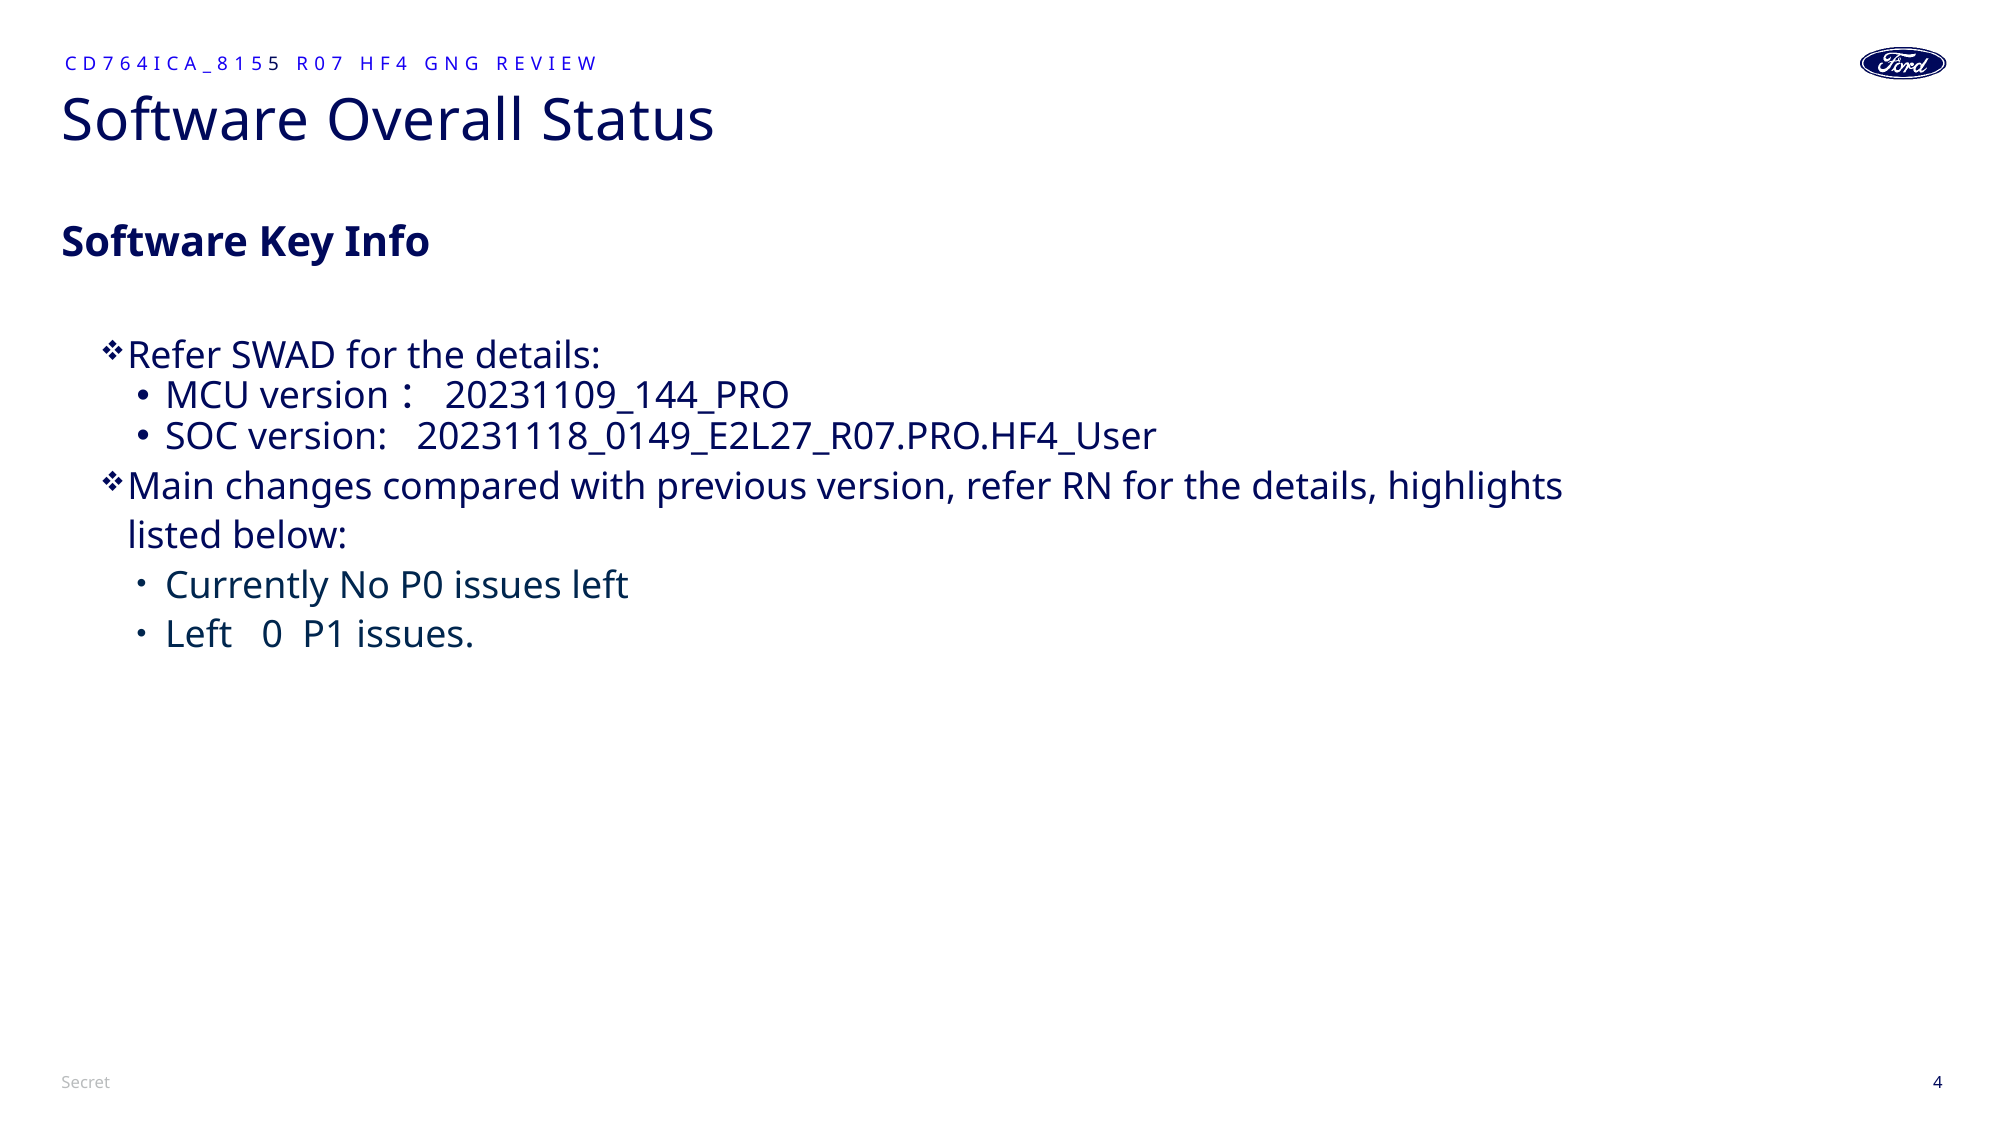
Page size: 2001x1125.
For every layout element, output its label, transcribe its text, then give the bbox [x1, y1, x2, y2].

title Software Overall Status [61, 82, 1787, 196]
picture [1849, 36, 1957, 90]
list CD764ICA_8155 R07 HF4 GNG Review [64, 47, 957, 83]
text_box [1890, 1064, 1943, 1101]
text_box Refer SWAD for the details: MCU version：20231109_144_PRO SOC version: 20231118_0149_E2L27_R07.PRO.HF4_User Main changes compared with previous version, refer RN for the details, highlights listed below: Currently No P0 issues left Left 0 P1 issues. [61, 319, 1635, 671]
text_box Software Key Info [61, 207, 1478, 319]
